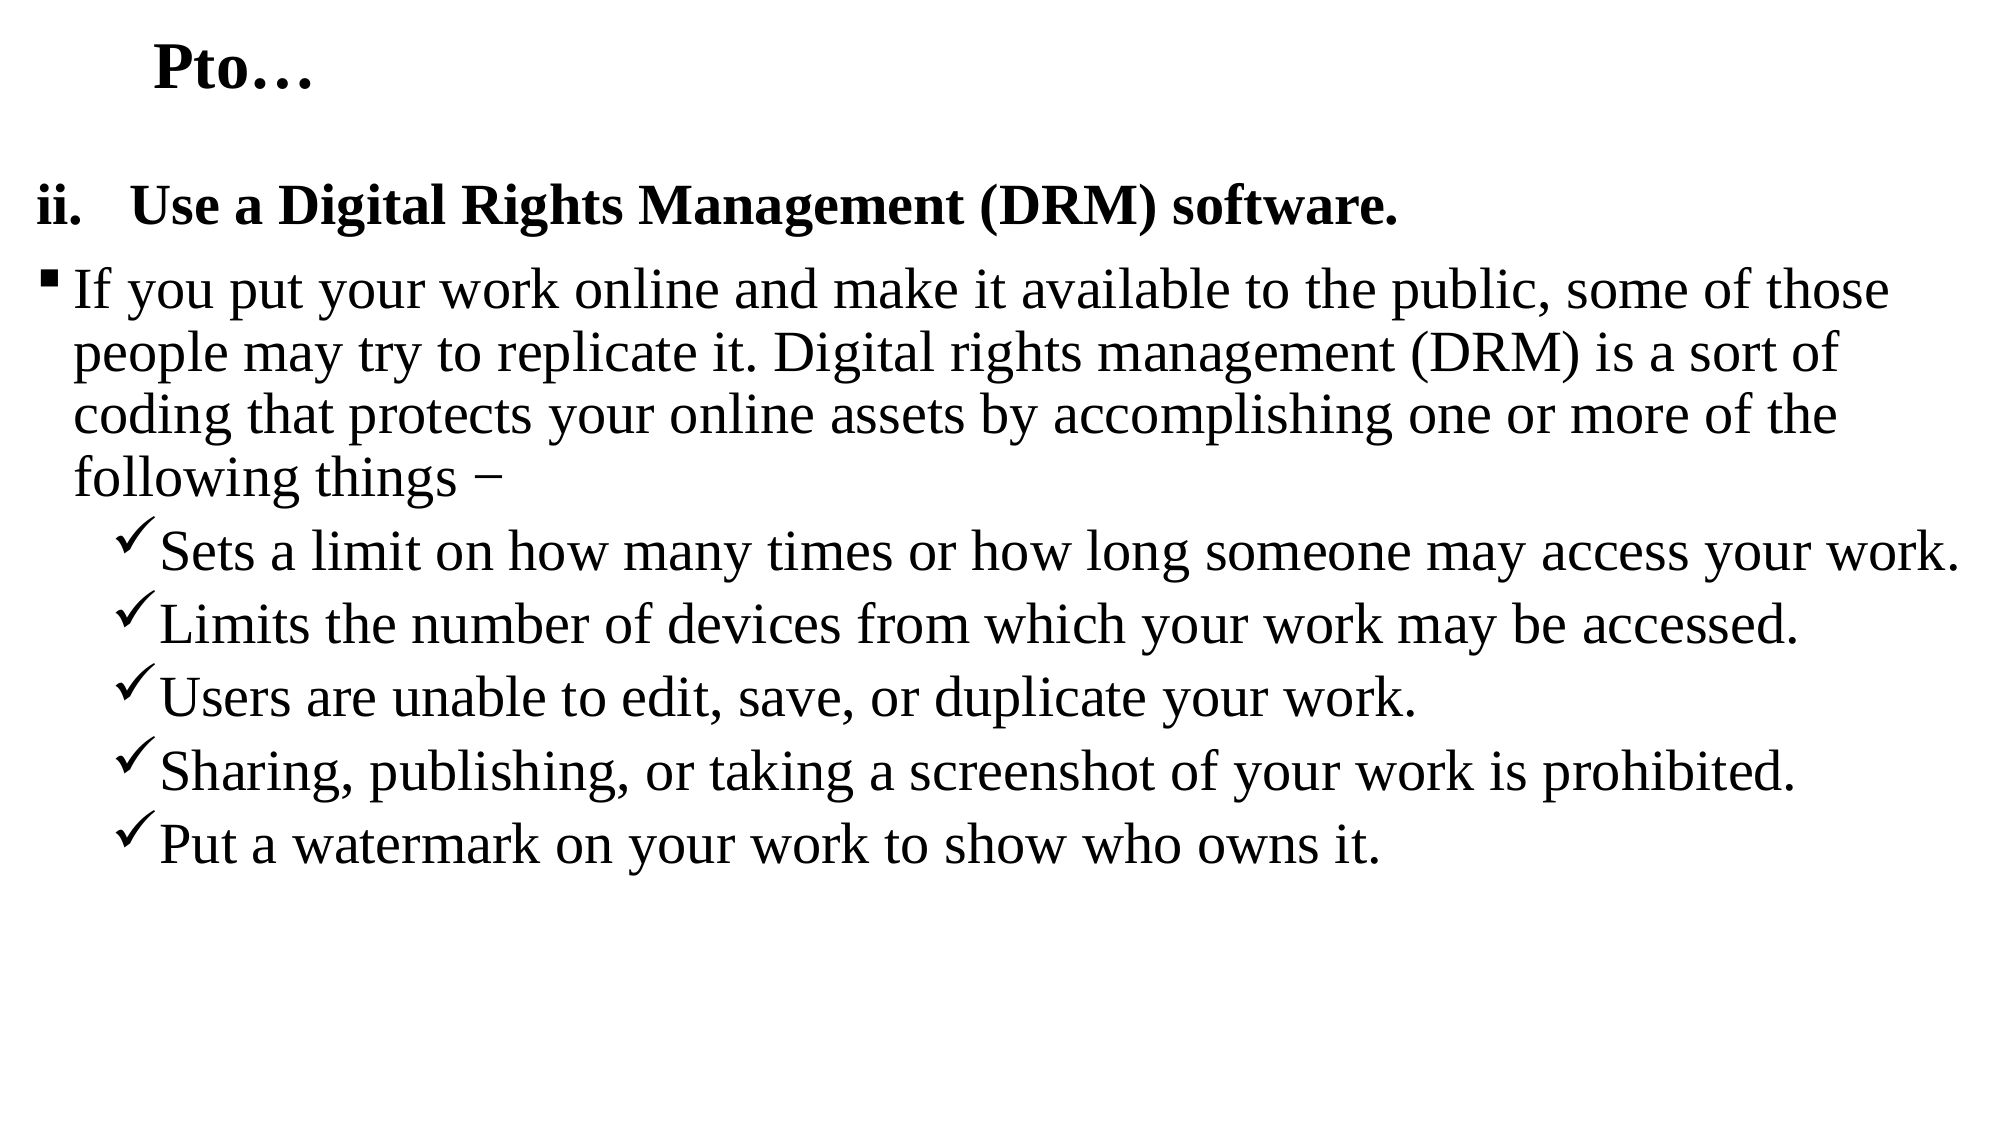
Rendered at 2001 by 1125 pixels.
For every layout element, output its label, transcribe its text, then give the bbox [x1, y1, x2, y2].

title Pto… [138, 32, 1864, 102]
list Use a Digital Rights Management (DRM) software. If you put your work online and make it available to the public, some of those people may try to replicate it. Digital rights management (DRM) is a sort of coding that protects your online assets by accomplishing one or more of the following things − Sets a limit on how many times or how long someone may access your work. Limits the number of devices from which your work may be accessed. Users are unable to edit, save, or duplicate your work. Sharing, publishing, or taking a screenshot of your work is prohibited. Put a watermark on your work to show who owns it. [21, 166, 1981, 1100]
